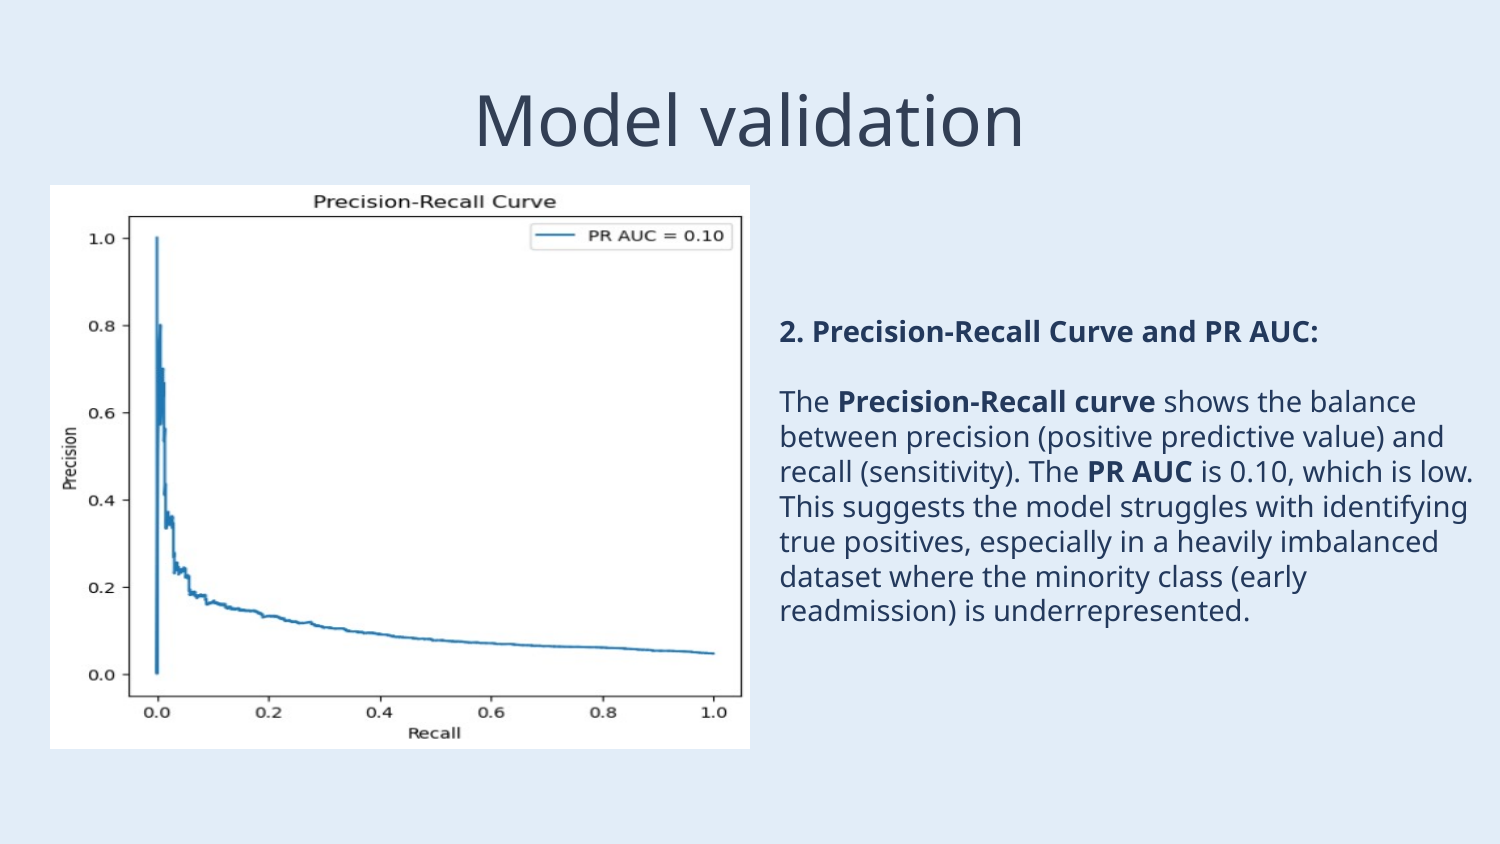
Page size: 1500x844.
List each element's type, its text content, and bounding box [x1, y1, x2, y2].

picture [50, 184, 751, 749]
subtitle 2. Precision-Recall Curve and PR AUC: The Precision-Recall curve shows the balance between precision (positive predictive value) and recall (sensitivity). The PR AUC is 0.10, which is low. This suggests the model struggles with identifying true positives, especially in a heavily imbalanced dataset where the minority class (early readmission) is underrepresented. [755, 563, 1500, 628]
title Model validation [118, 76, 1382, 157]
